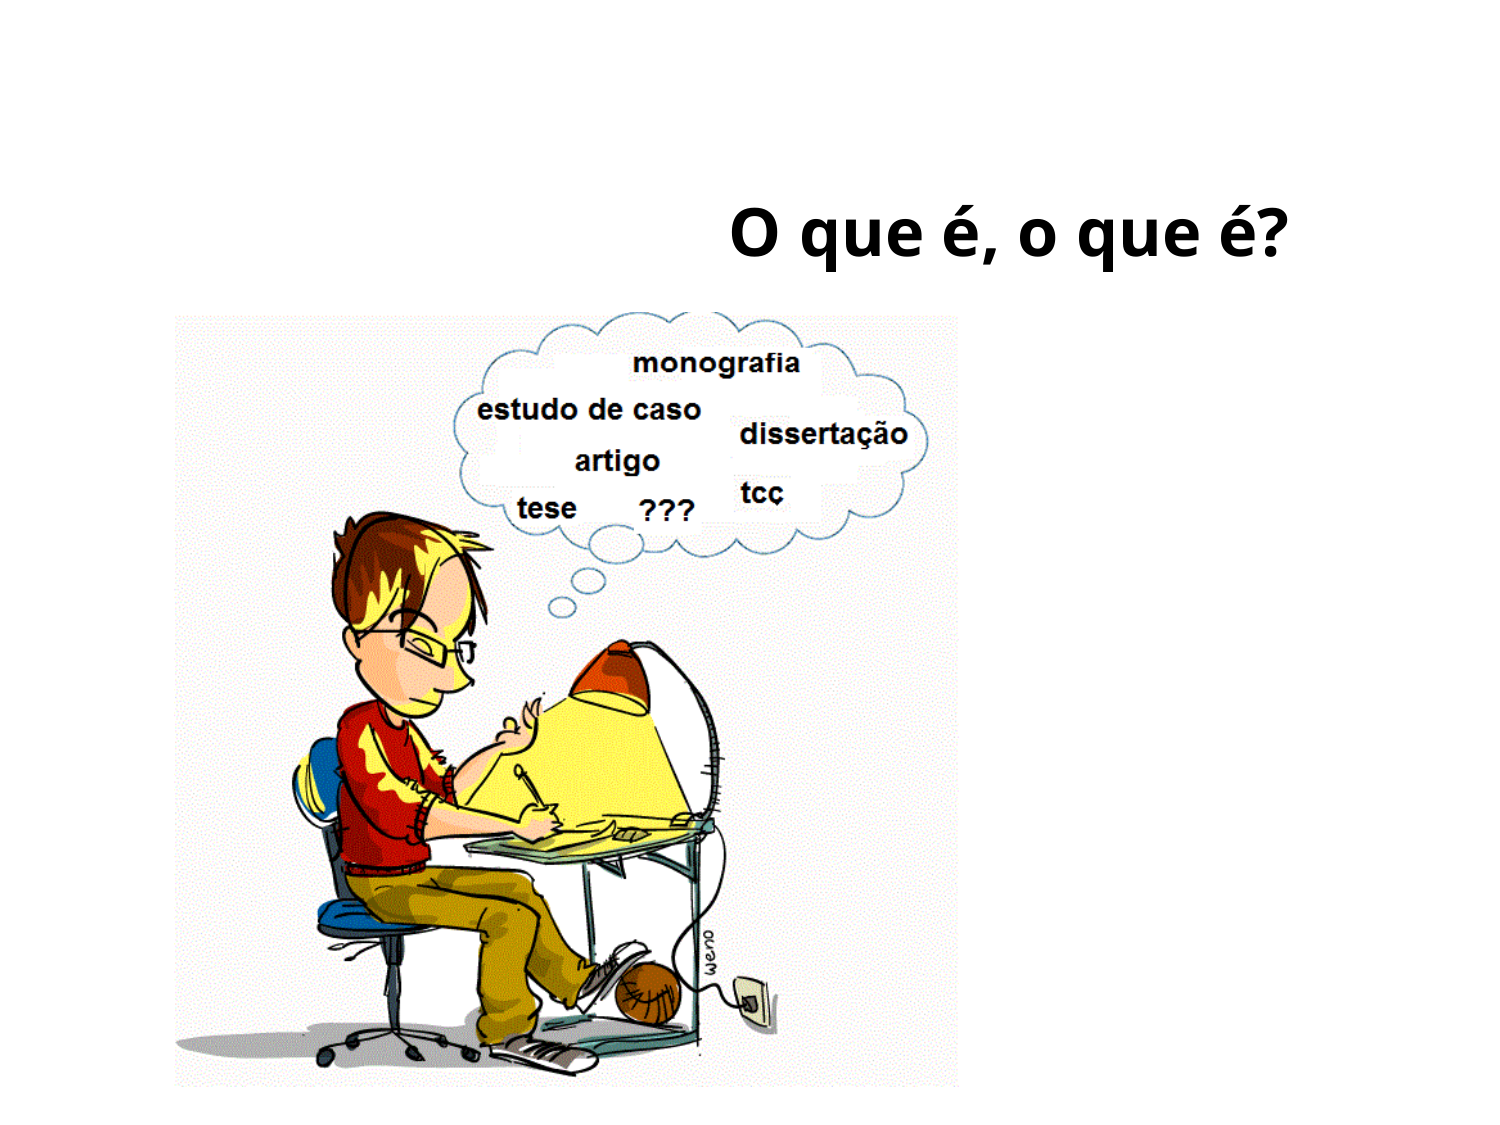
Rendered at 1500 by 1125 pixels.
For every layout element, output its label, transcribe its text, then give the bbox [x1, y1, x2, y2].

title O que é, o que é? [319, 102, 1400, 378]
picture [174, 312, 959, 1088]
